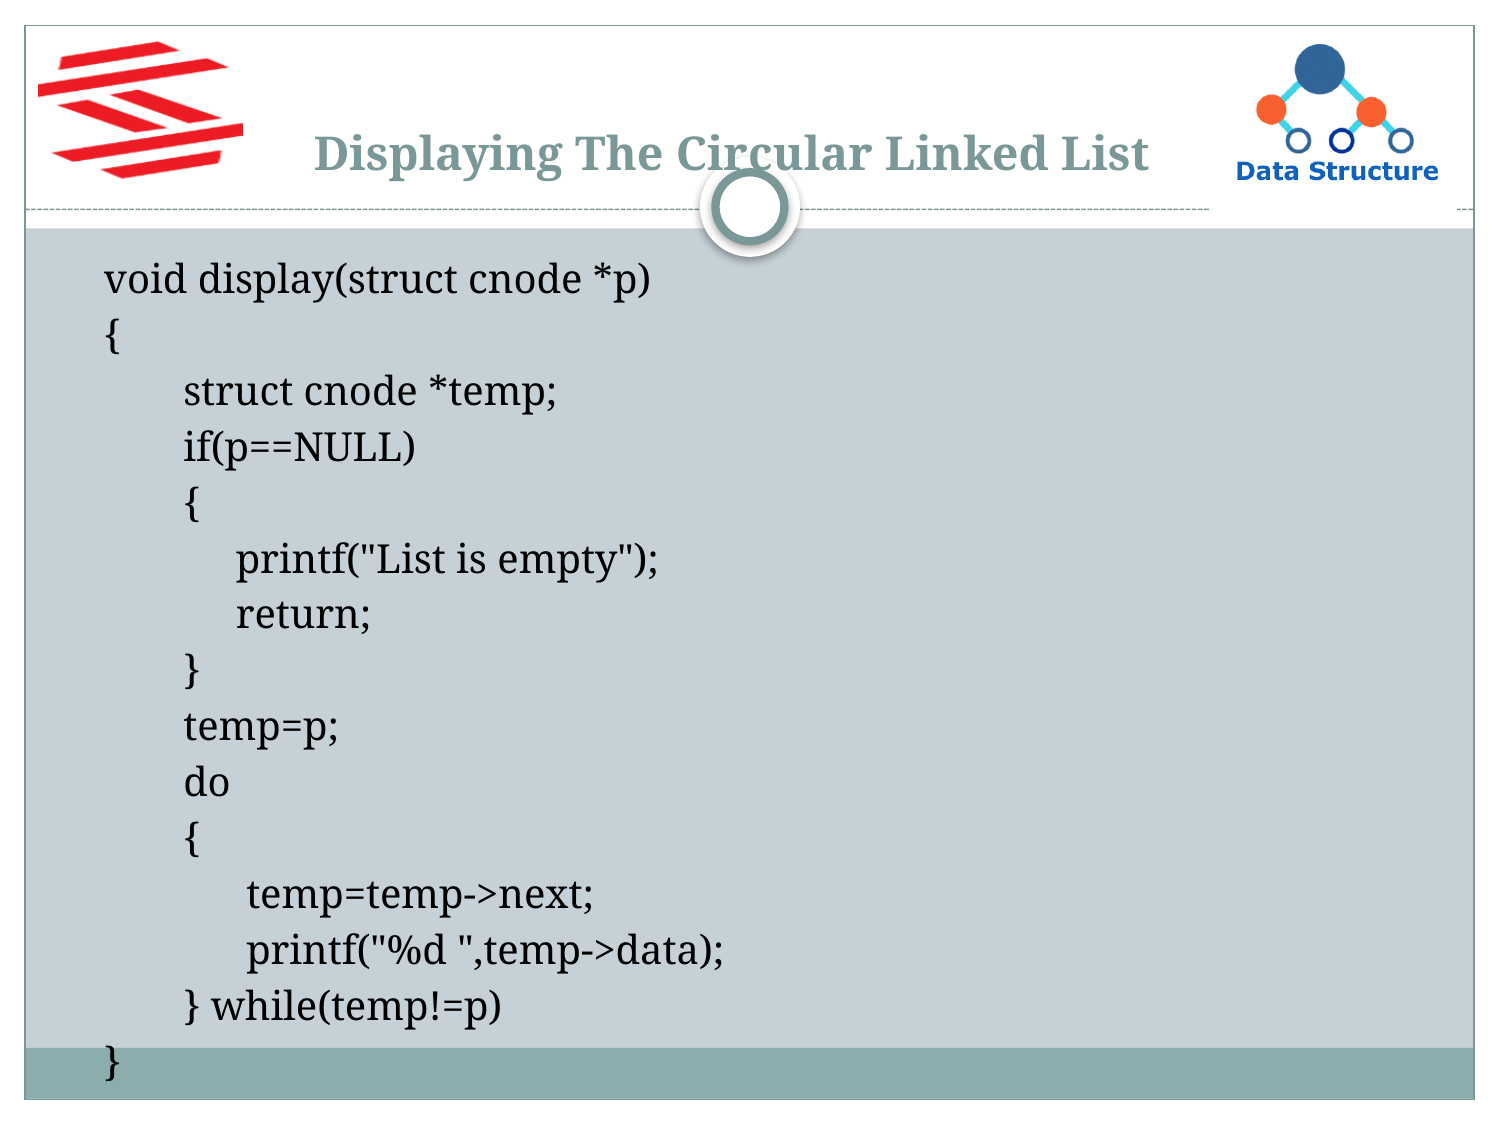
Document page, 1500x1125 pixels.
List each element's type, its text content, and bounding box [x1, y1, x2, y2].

title Displaying The Circular Linked List [269, 82, 1196, 188]
text_box void display(struct cnode *p) { struct cnode *temp; if(p==NULL) { printf("List is empty"); return; } temp=p; do { temp=temp->next; printf("%d ",temp->data); } while(temp!=p) } [46, 246, 797, 1098]
picture [37, 40, 243, 185]
picture [1209, 34, 1457, 212]
